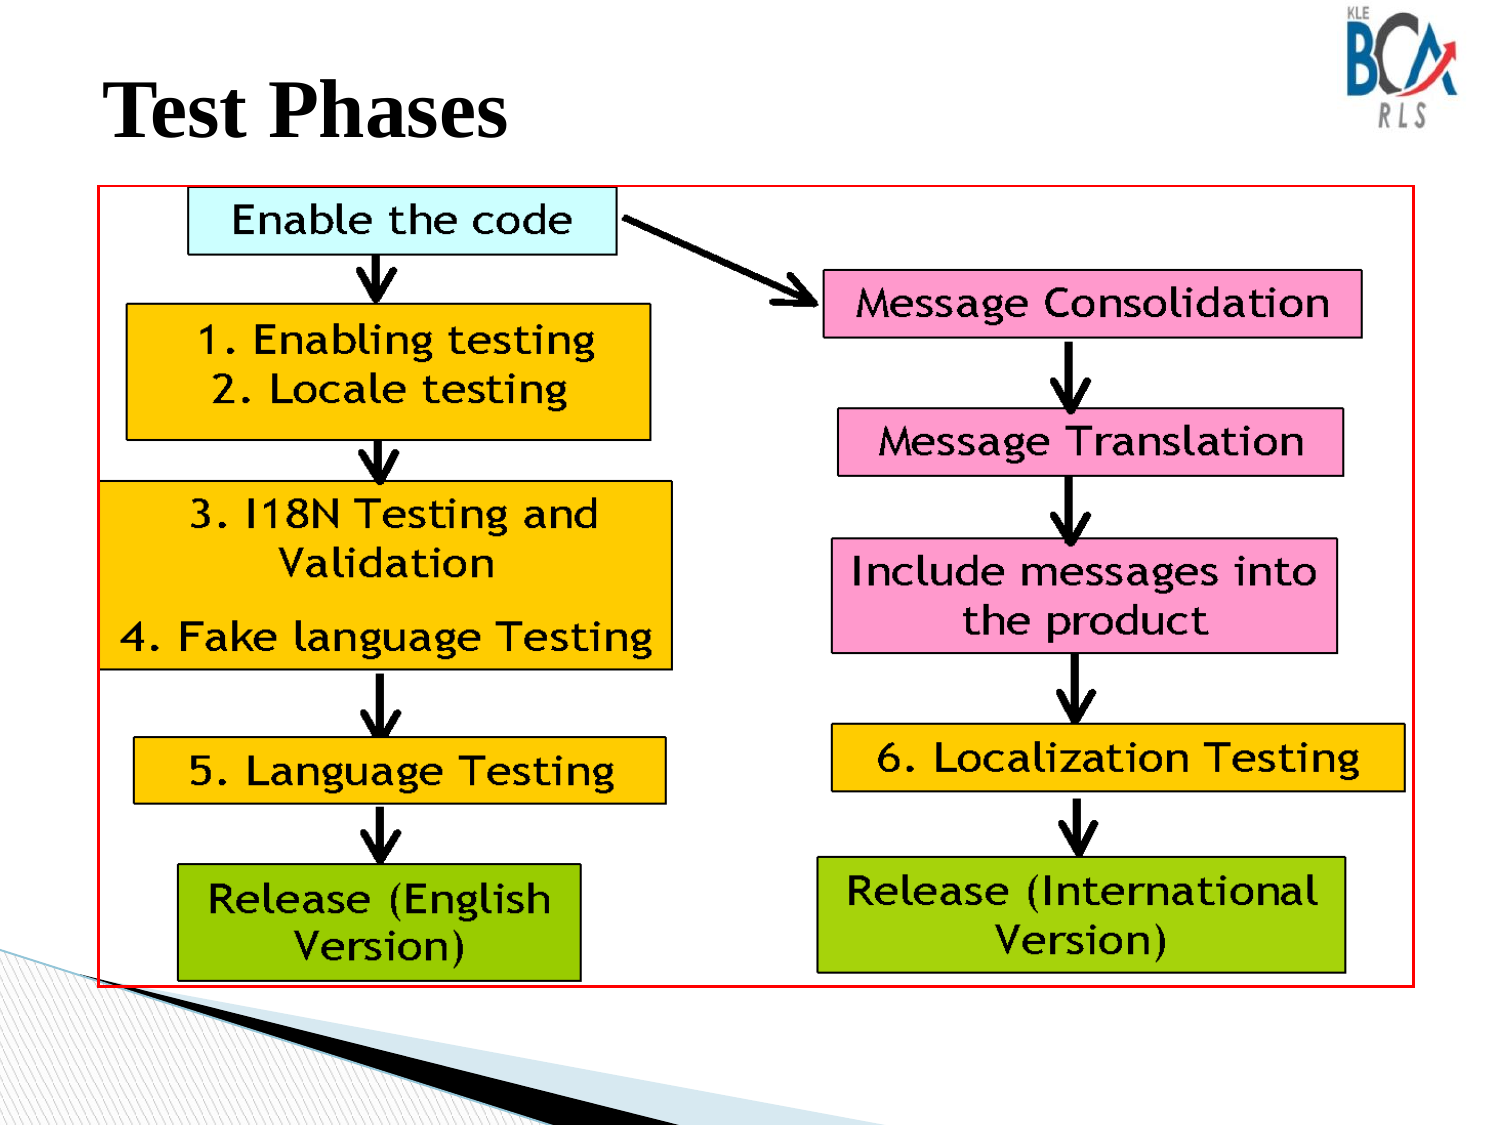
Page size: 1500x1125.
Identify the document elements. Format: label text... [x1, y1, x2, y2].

text_box Test Phases [87, 46, 1100, 162]
picture [1337, 0, 1468, 138]
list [99, 187, 1413, 986]
